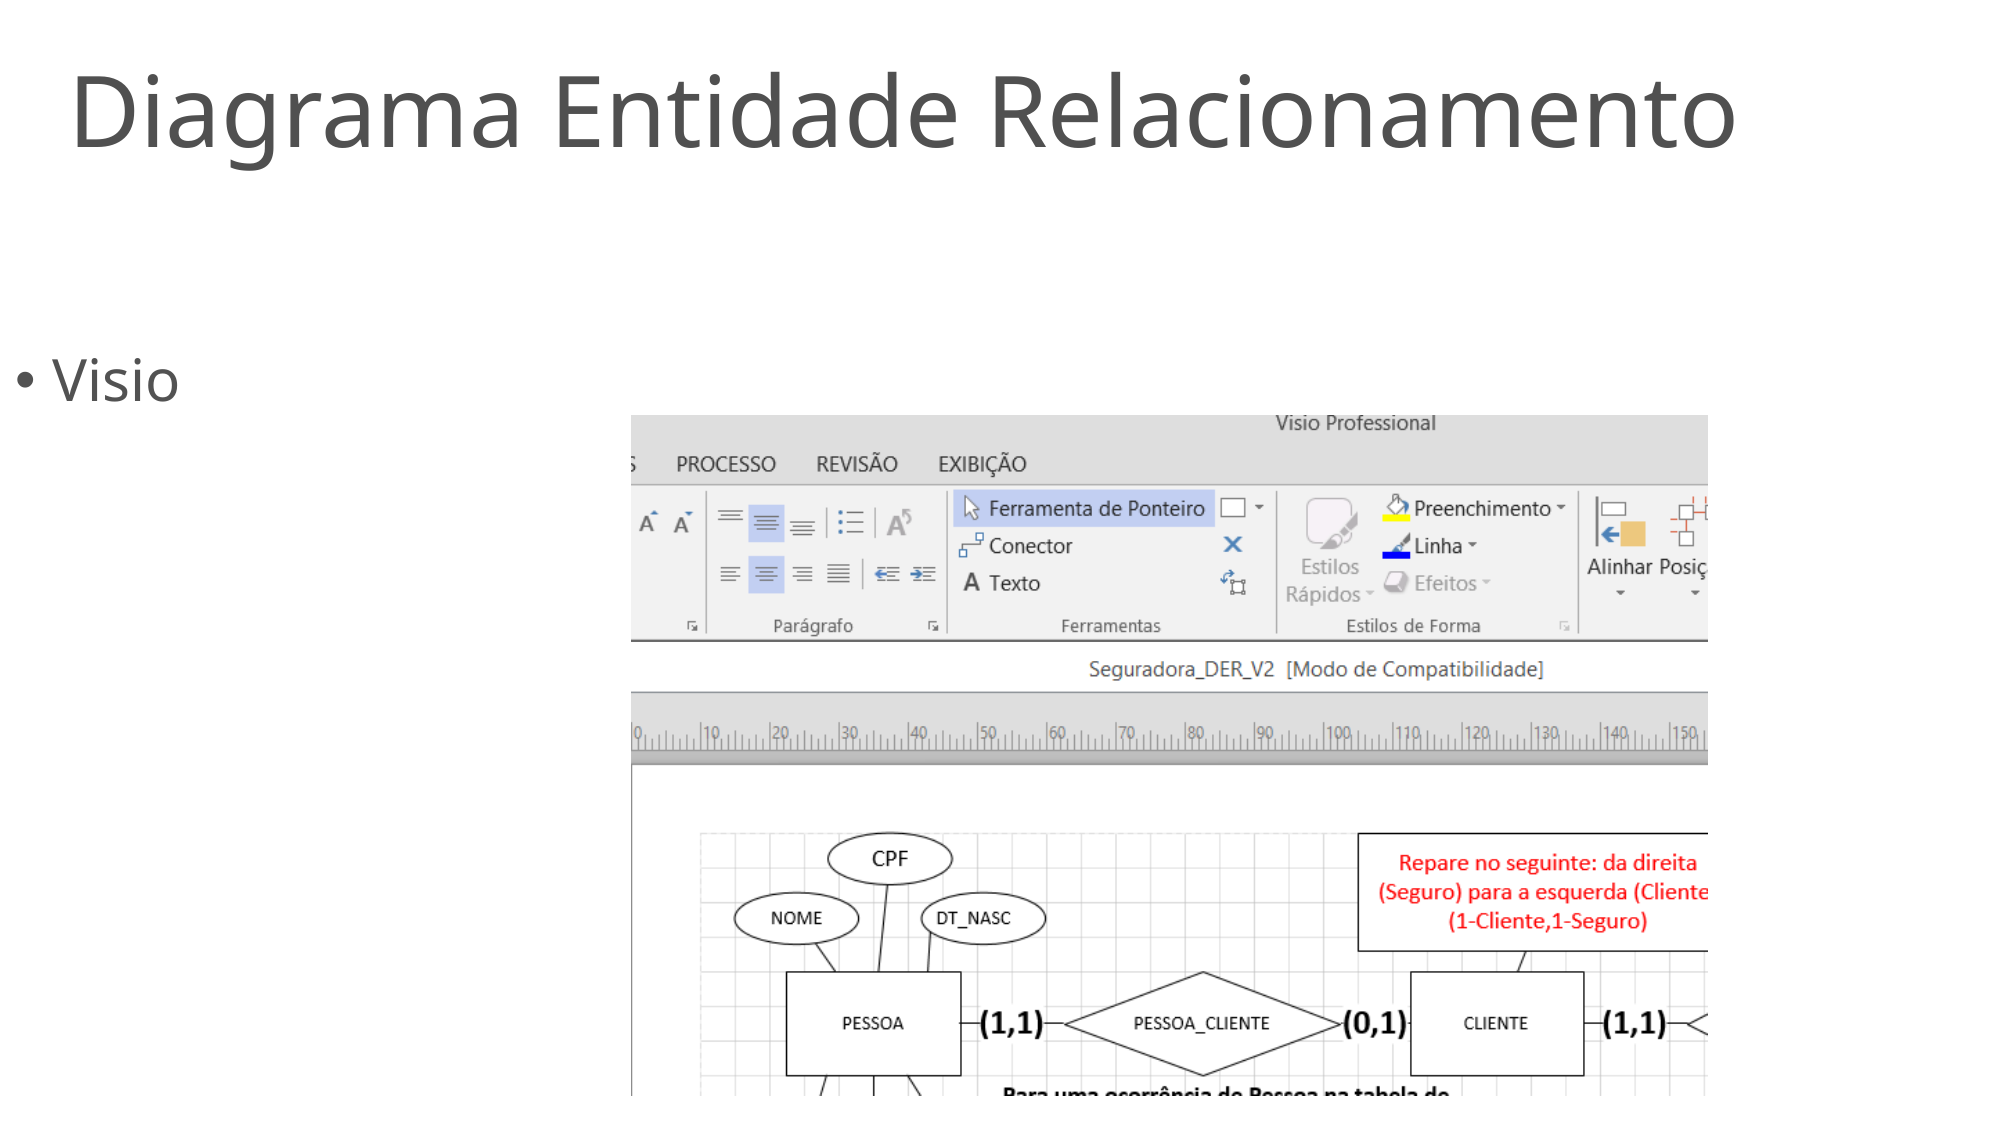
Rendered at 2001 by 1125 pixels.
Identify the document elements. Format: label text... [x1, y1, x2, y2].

title Diagrama Entidade Relacionamento [53, 54, 1779, 202]
list Visio [0, 343, 1350, 1112]
picture [631, 415, 1708, 1096]
